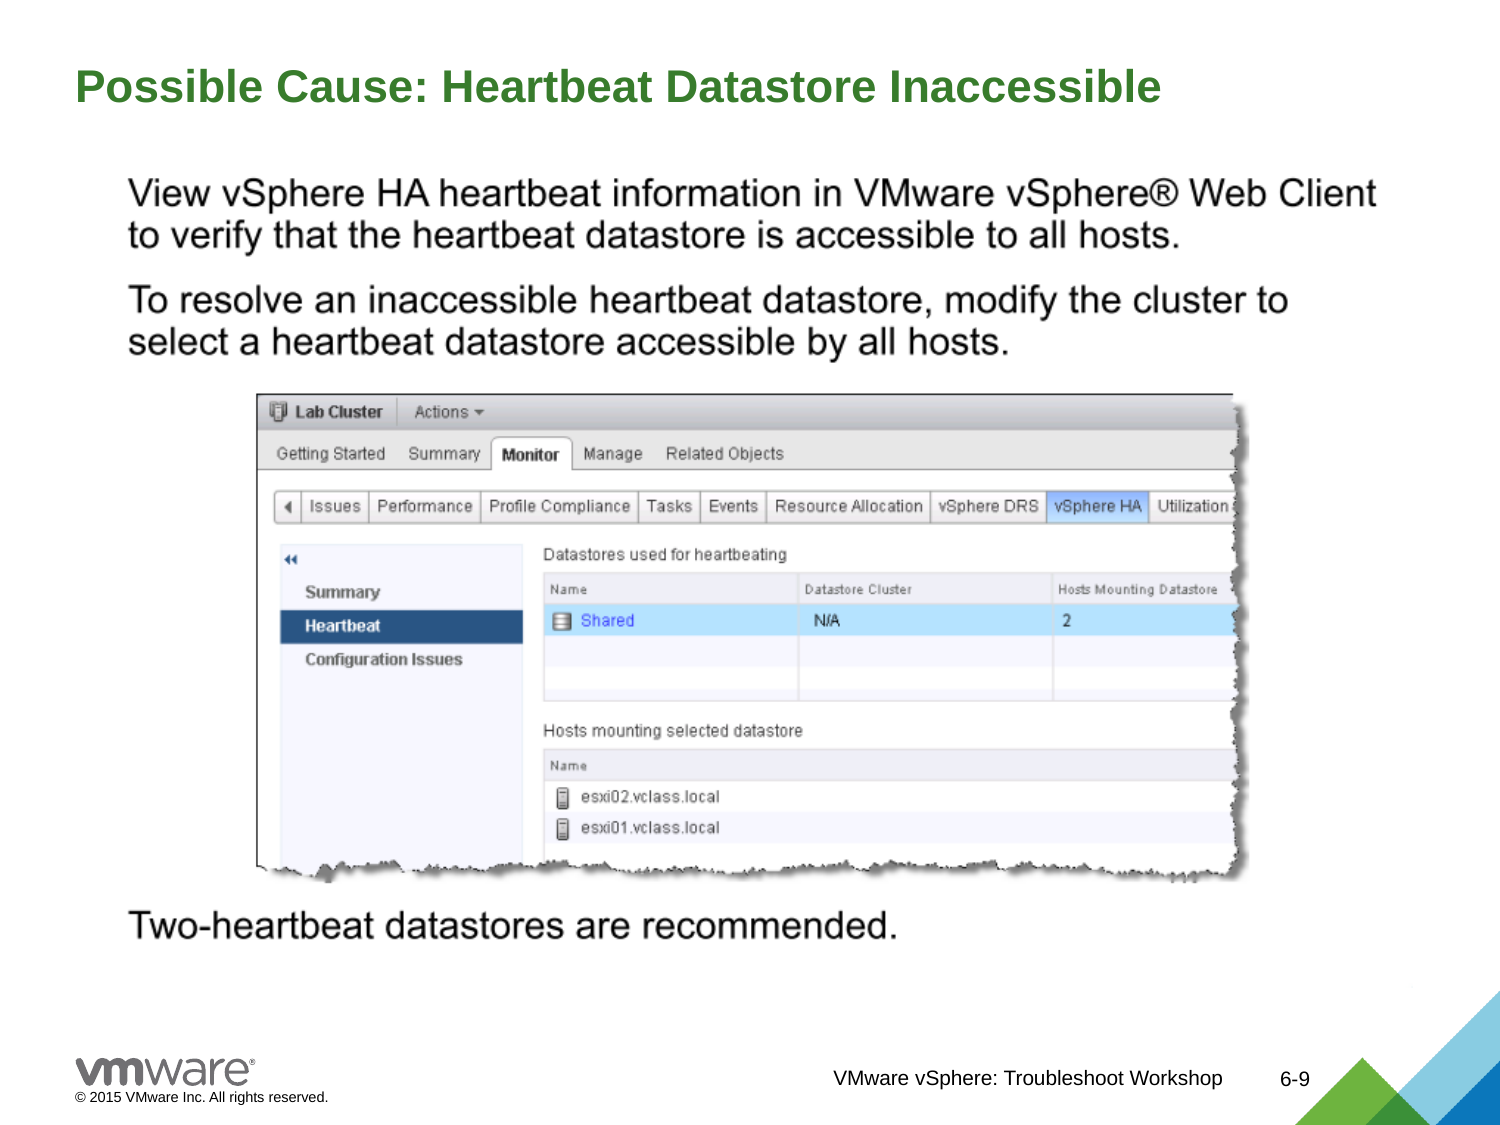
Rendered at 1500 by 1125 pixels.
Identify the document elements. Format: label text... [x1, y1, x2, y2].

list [87, 149, 1413, 988]
picture [1247, 949, 1500, 1125]
title Possible Cause: Heartbeat Datastore Inaccessible [75, 54, 1425, 113]
